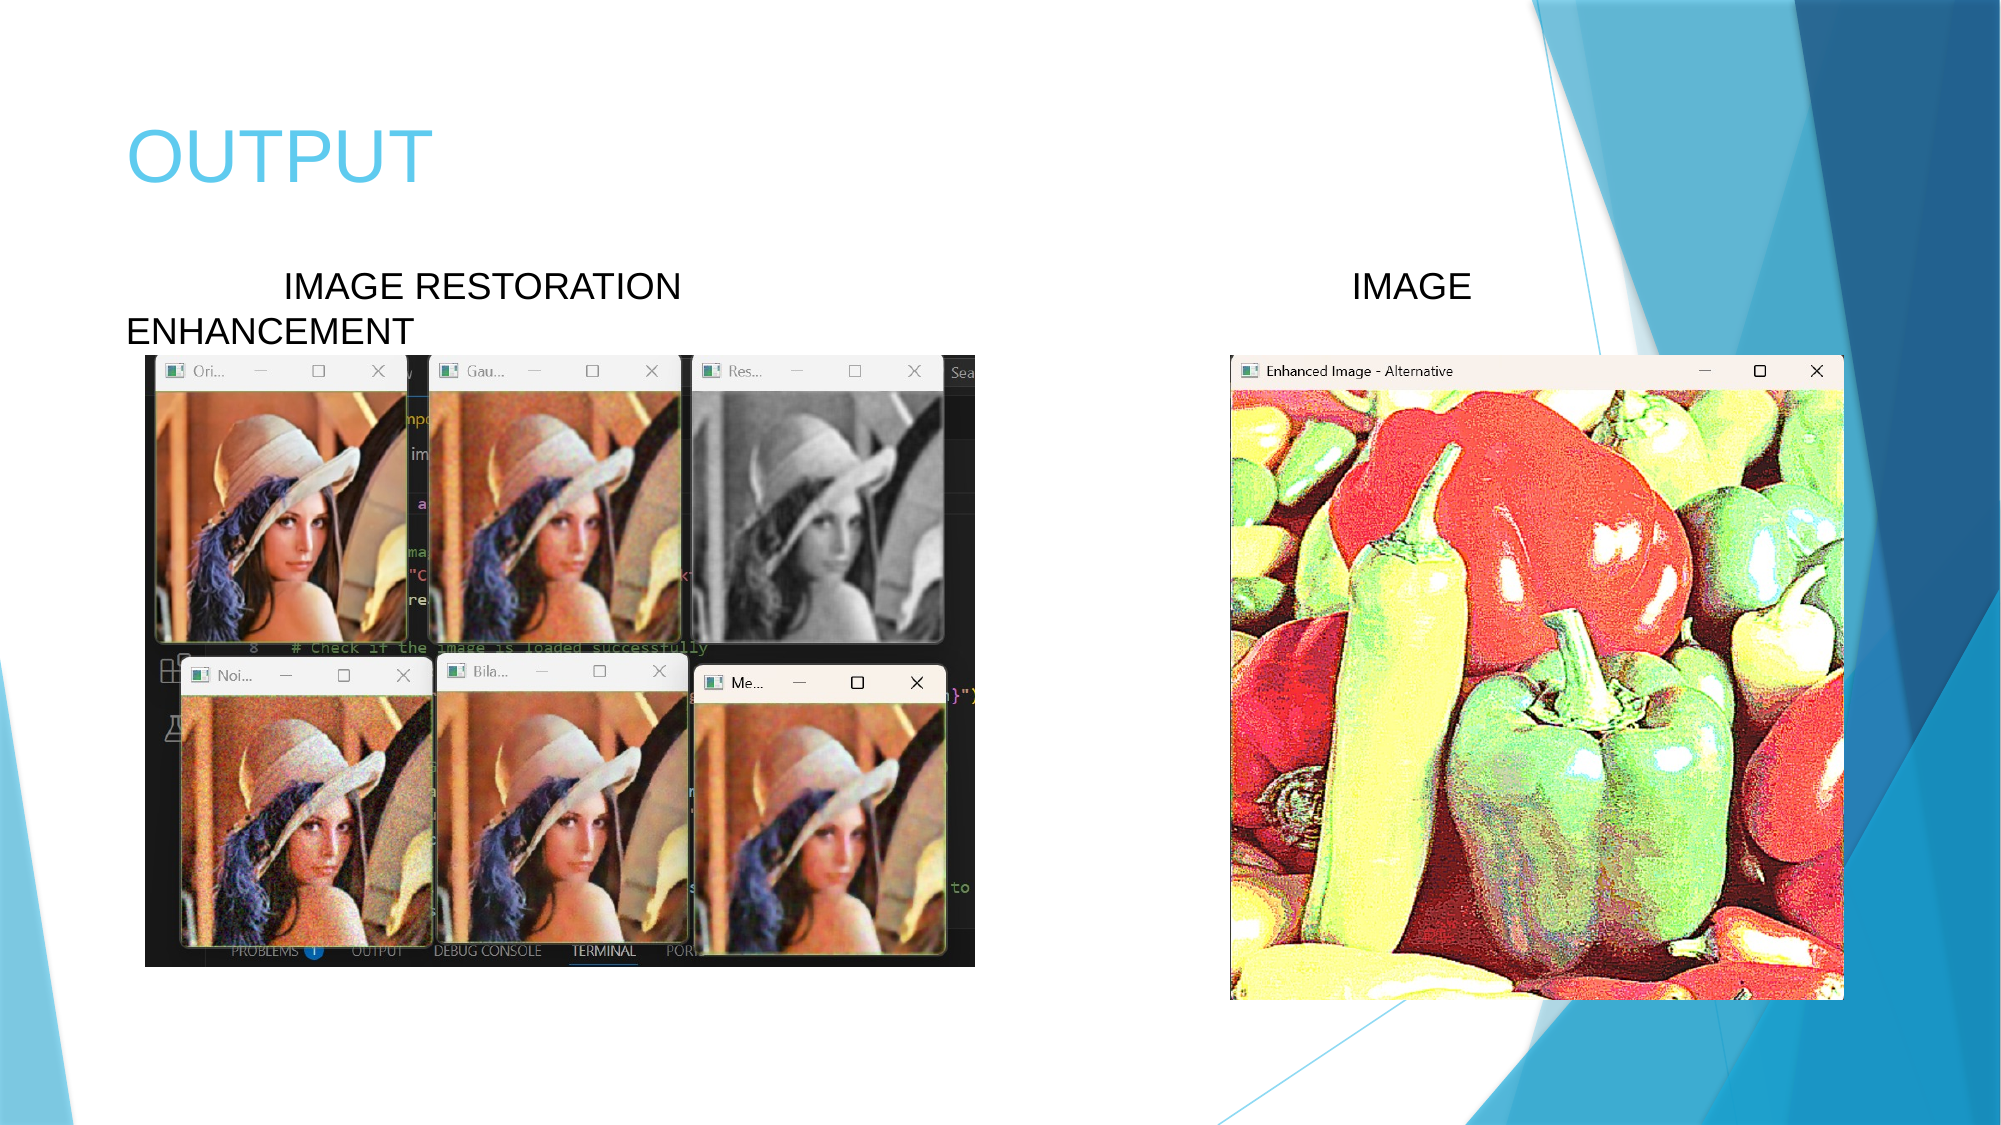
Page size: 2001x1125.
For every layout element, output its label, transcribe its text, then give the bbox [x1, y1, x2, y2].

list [144, 355, 976, 967]
text_box IMAGE RESTORATION IMAGE ENHANCEMENT [111, 254, 1789, 405]
title OUTPUT [111, 99, 1522, 254]
picture [1230, 354, 1844, 1000]
